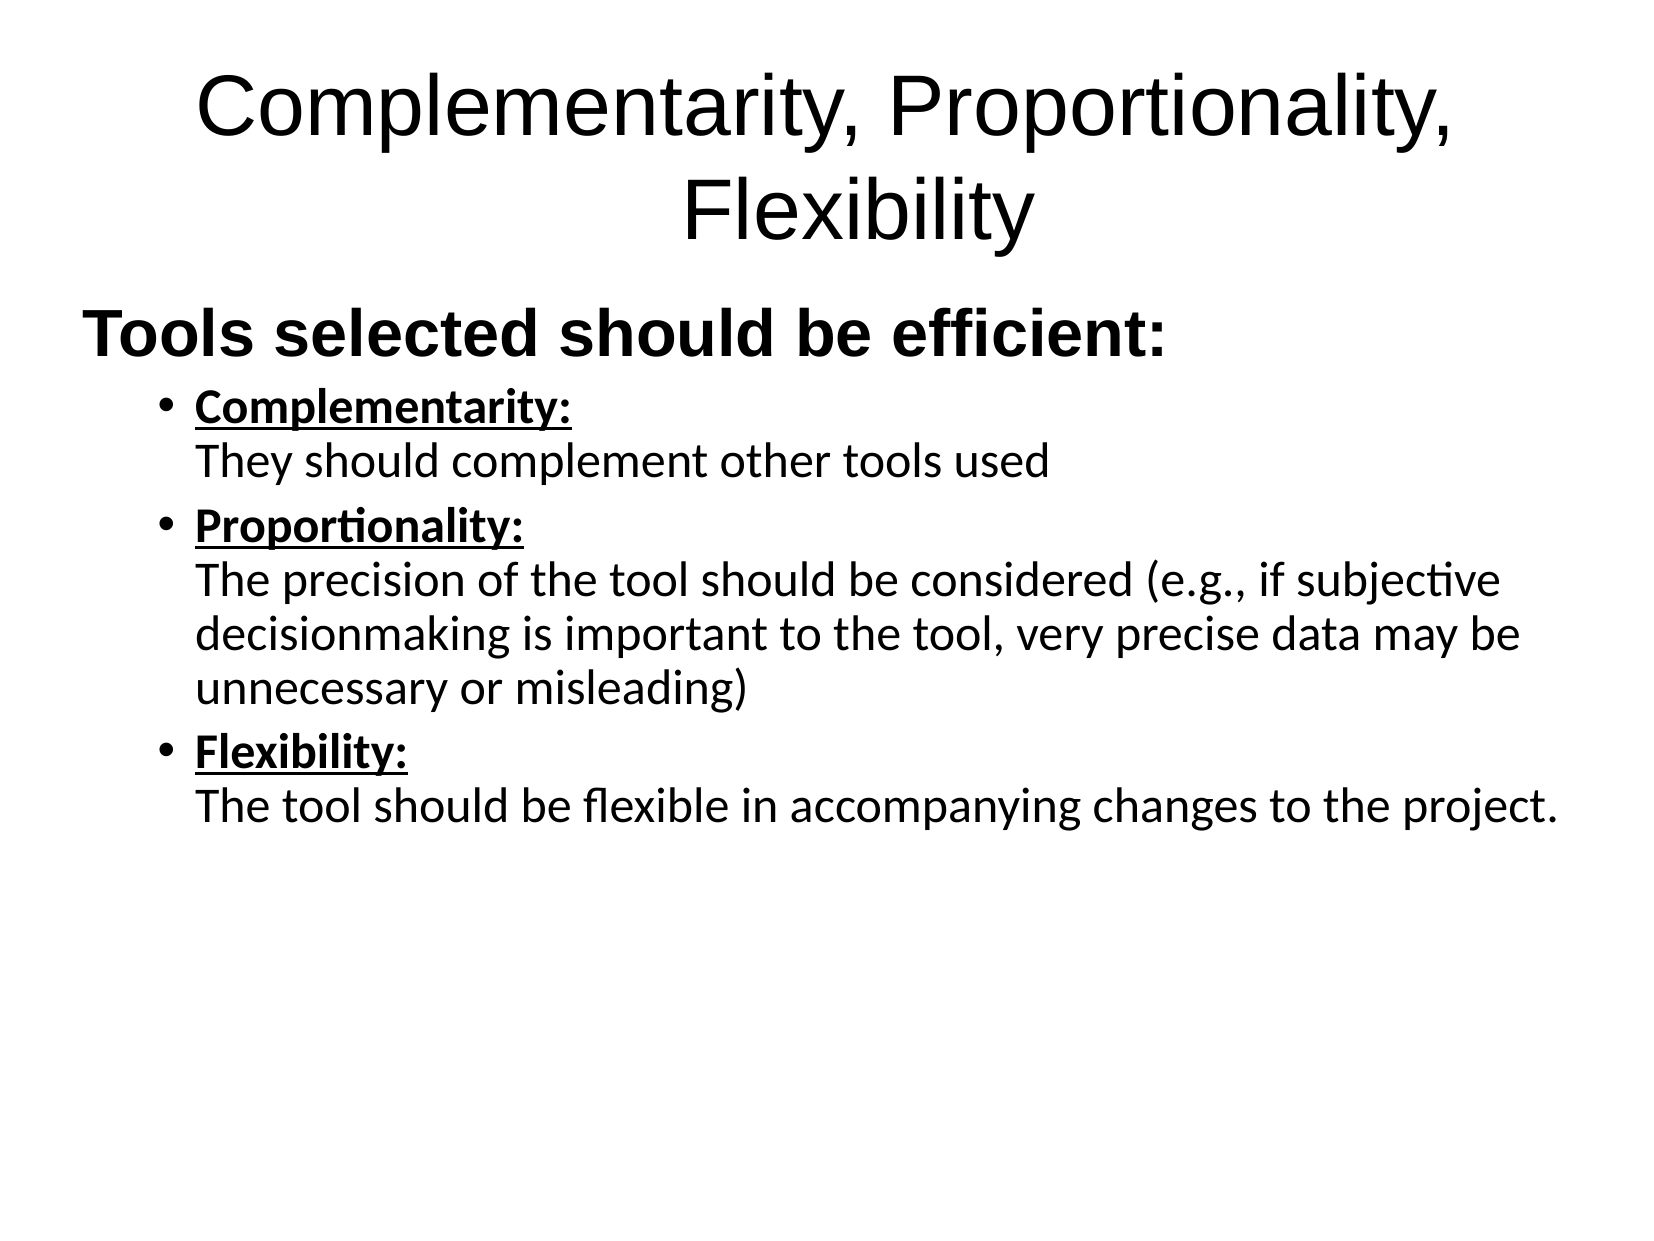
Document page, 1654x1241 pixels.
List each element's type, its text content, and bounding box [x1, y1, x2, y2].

list Tools selected should be efficient: Complementarity: They should complement other tools used Proportionality: The precision of the tool should be considered (e.g., if subjective decisionmaking is important to the tool, very precise data may be unnecessary or misleading) Flexibility: The tool should be flexible in accompanying changes to the project. [82, 290, 1571, 1010]
title Complementarity, Proportionality, Flexibility [82, 49, 1571, 257]
